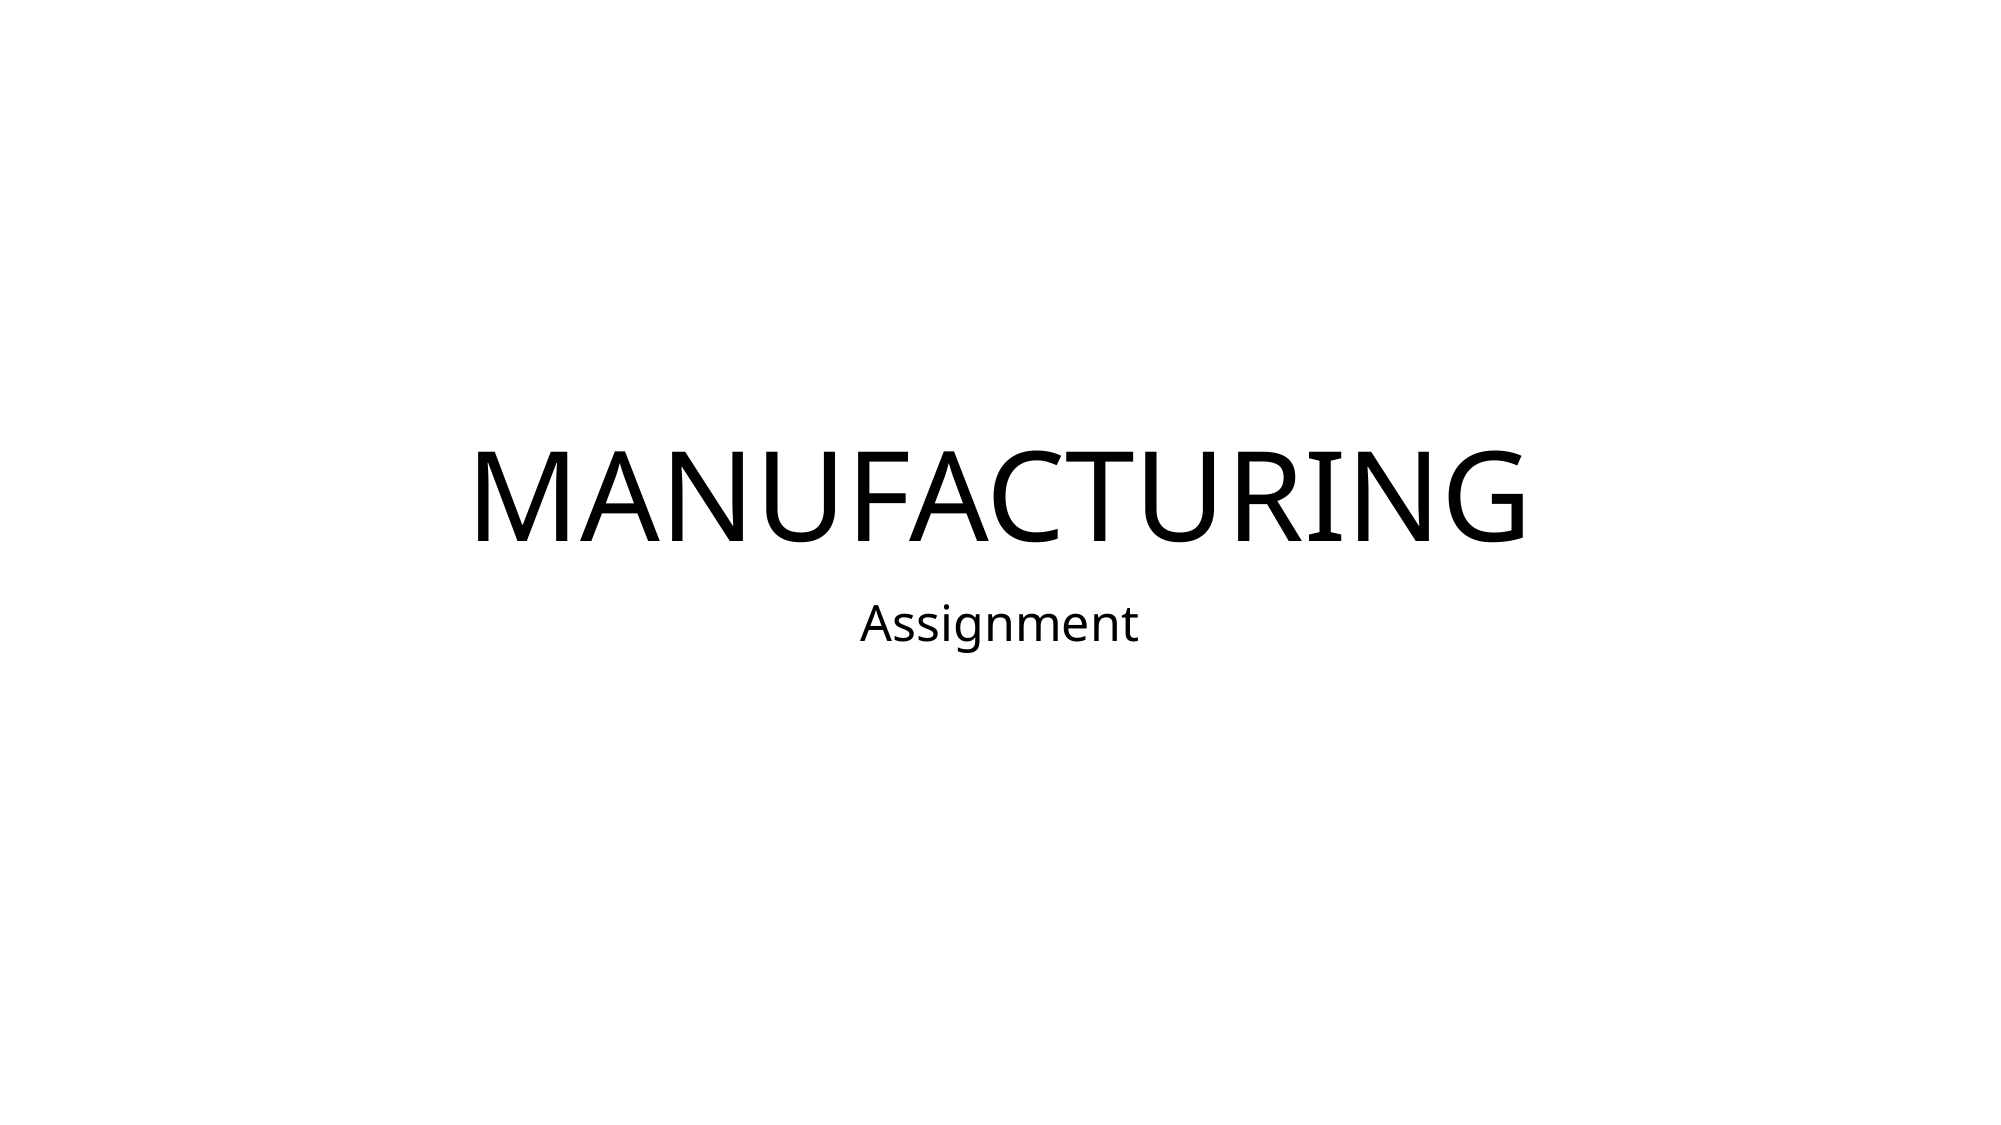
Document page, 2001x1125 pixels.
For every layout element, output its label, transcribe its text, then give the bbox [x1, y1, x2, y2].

title MANUFACTURING [249, 184, 1750, 576]
subtitle Assignment [249, 590, 1750, 863]
